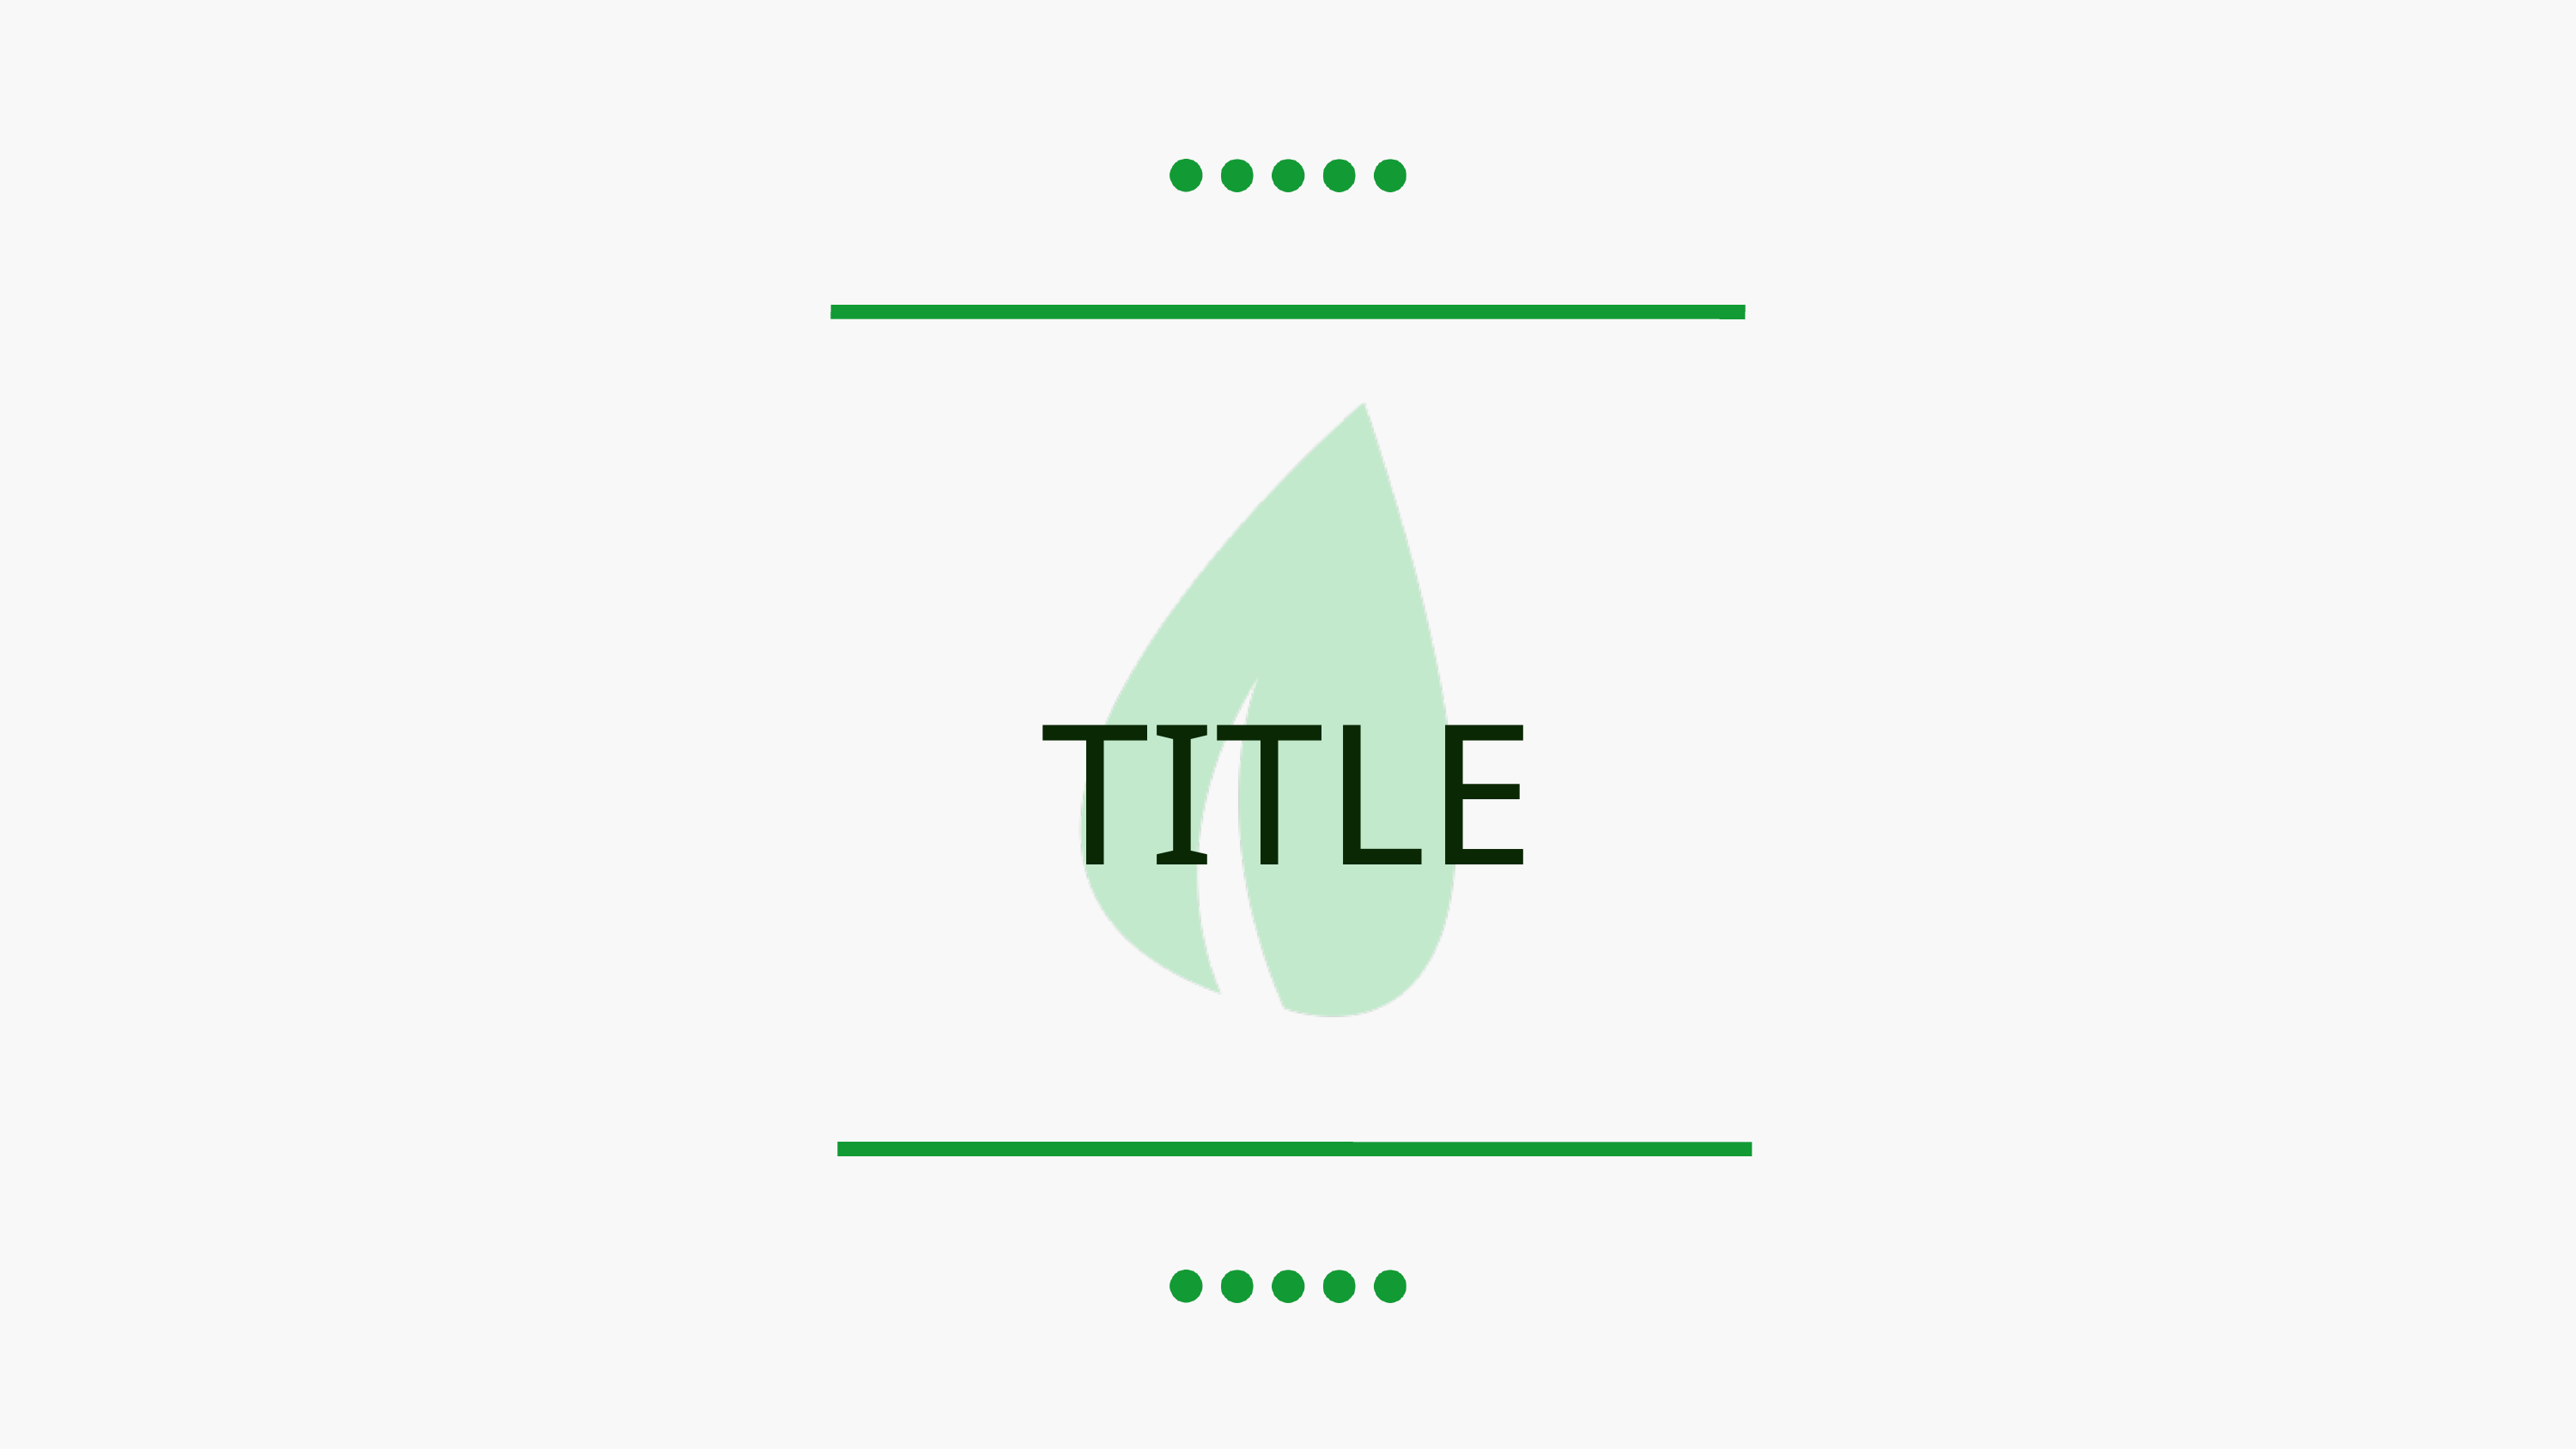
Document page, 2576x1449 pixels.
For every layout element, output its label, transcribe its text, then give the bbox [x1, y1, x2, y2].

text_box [830, 156, 1746, 318]
text_box [837, 403, 1611, 1135]
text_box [836, 1143, 1753, 1304]
text_box TITLE [933, 571, 1643, 904]
